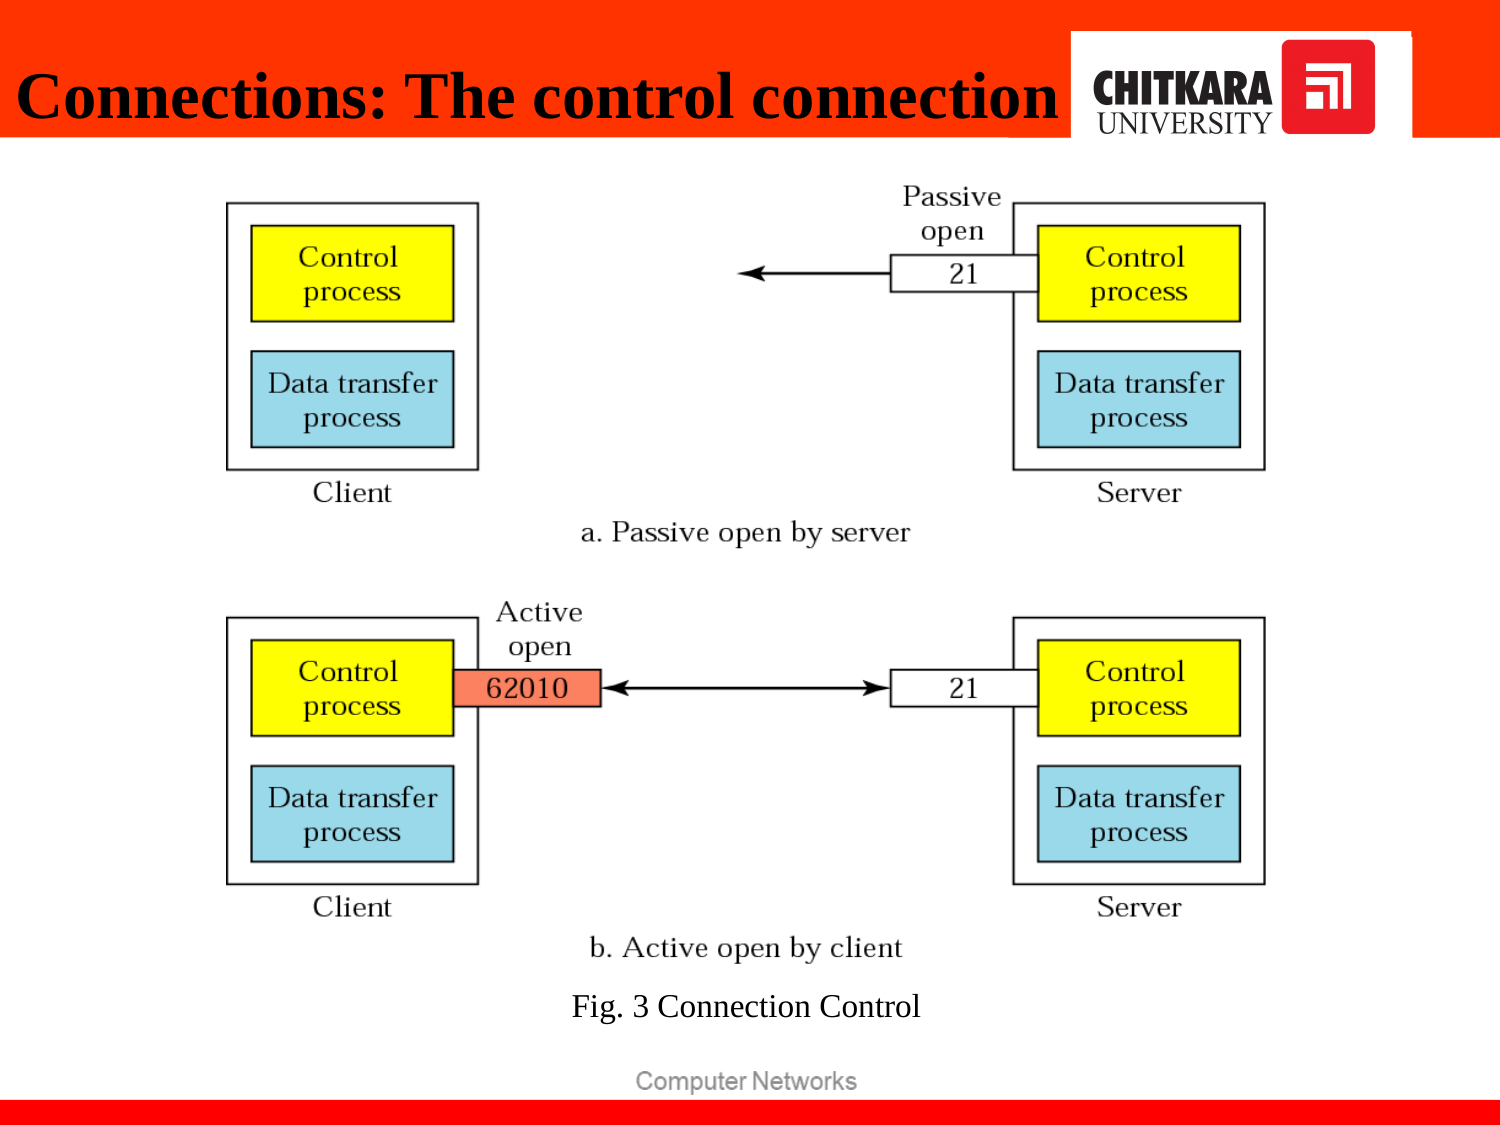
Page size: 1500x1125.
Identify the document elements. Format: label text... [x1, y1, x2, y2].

text_box Fig. 3 Connection Control [538, 977, 956, 1032]
text_box Connections: The control connection [0, 44, 1087, 140]
picture [1074, 37, 1390, 138]
picture [62, 1049, 1431, 1111]
picture [226, 180, 1267, 966]
